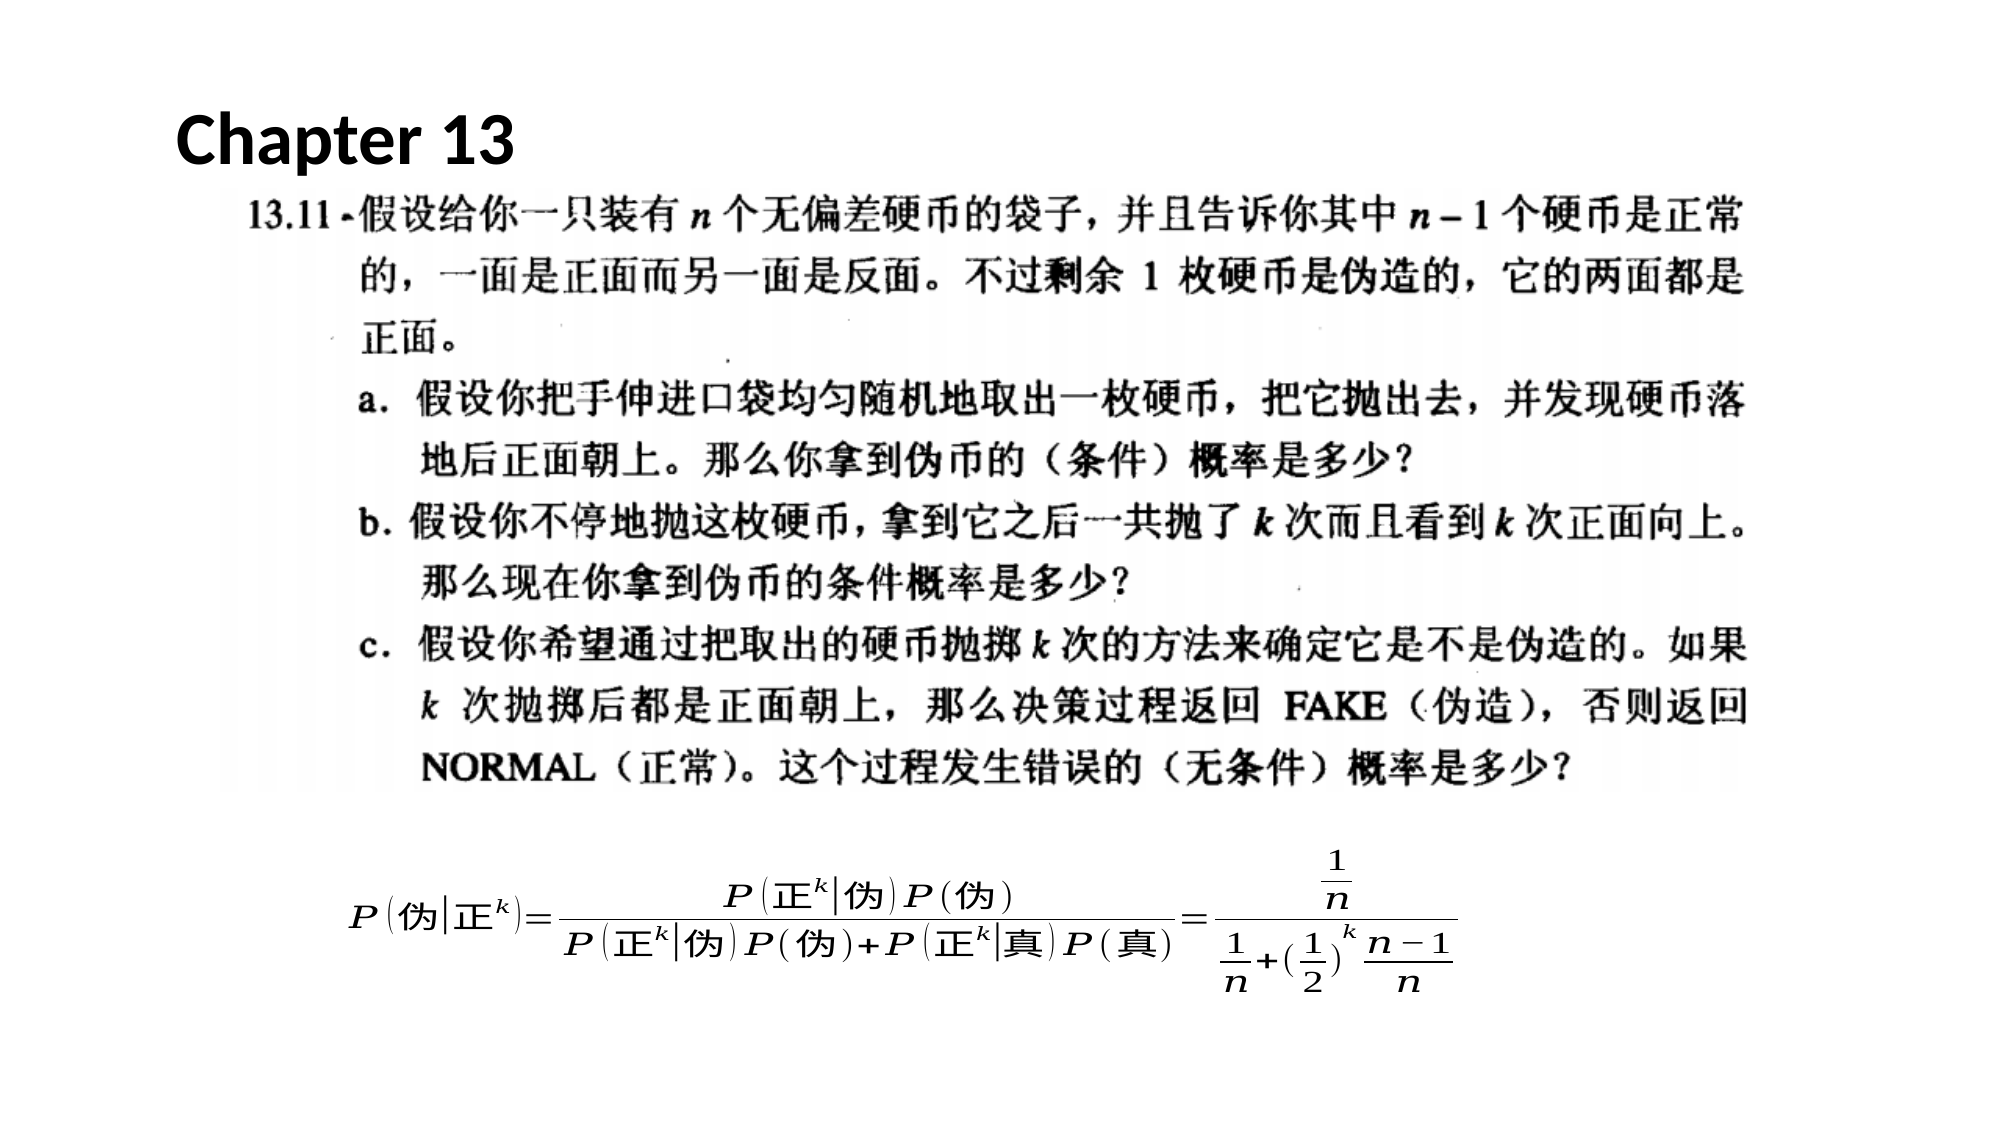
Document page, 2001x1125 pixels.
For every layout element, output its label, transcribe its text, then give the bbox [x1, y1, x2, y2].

text_box Chapter 13 [161, 82, 532, 187]
picture [220, 188, 1752, 792]
